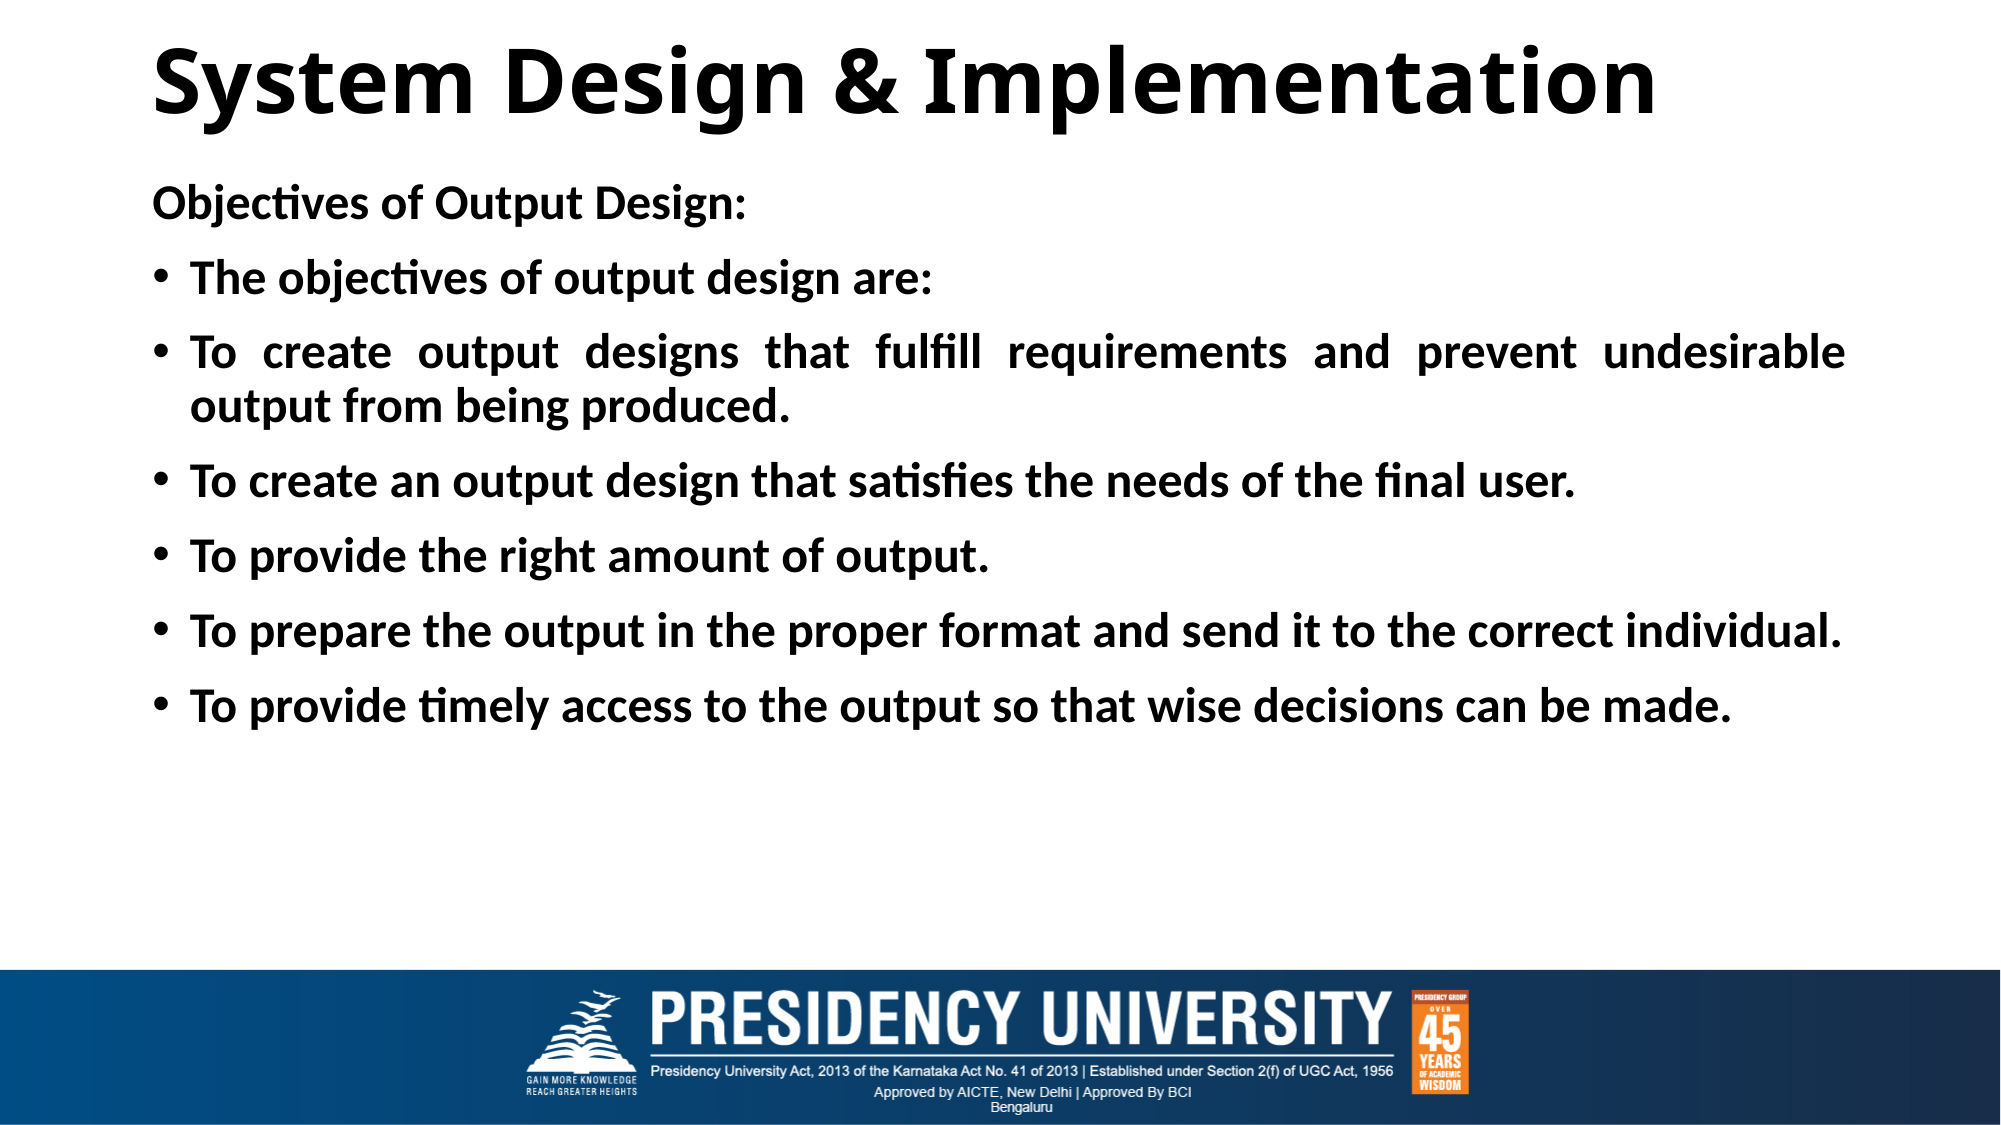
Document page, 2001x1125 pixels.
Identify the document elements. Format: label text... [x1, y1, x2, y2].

list Objectives of Output Design: The objectives of output design are: To create output designs that fulfill requirements and prevent undesirable output from being produced. To create an output design that satisfies the needs of the final user. To provide the right amount of output. To prepare the output in the proper format and send it to the correct individual. To provide timely access to the output so that wise decisions can be made. [137, 168, 1863, 883]
picture [0, 0, 2001, 1125]
title System Design & Implementation [137, 28, 1863, 141]
